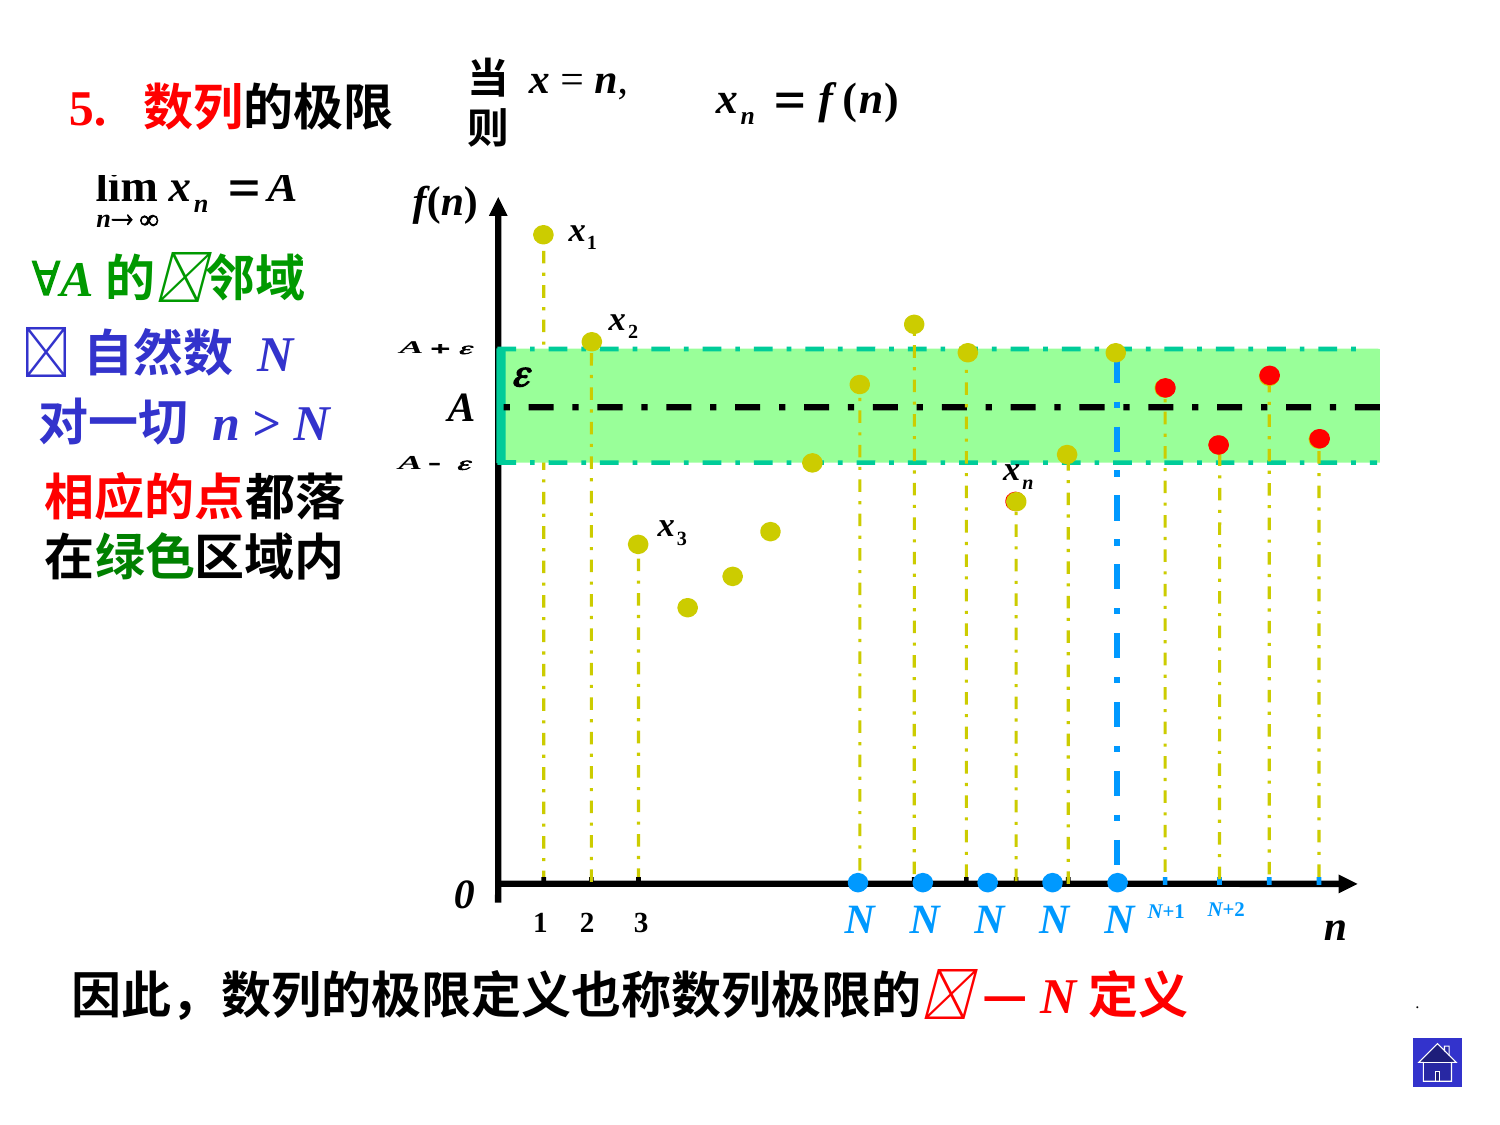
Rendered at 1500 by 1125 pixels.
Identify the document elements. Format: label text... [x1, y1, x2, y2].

text_box 5. 数列的极限 [54, 67, 449, 175]
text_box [389, 337, 1381, 475]
text_box 对一切 n > N [24, 382, 345, 458]
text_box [384, 477, 1366, 957]
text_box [994, 445, 1042, 499]
title . [1379, 971, 1455, 1032]
text_box 相应的点都落 在绿色区域内 [30, 457, 360, 593]
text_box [826, 878, 1153, 955]
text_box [505, 359, 544, 397]
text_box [894, 875, 956, 950]
text_box [1412, 1037, 1463, 1088]
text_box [1023, 875, 1085, 950]
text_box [89, 156, 329, 239]
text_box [959, 875, 1020, 950]
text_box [829, 875, 891, 950]
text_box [600, 295, 645, 335]
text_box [560, 206, 605, 256]
text_box A的邻域 [9, 239, 320, 314]
text_box 因此，数列的极限定义也称数列极限的 —N定义 [56, 956, 1203, 1032]
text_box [705, 68, 908, 136]
text_box 当 x = n, 则 [453, 44, 693, 160]
text_box 自然数 N [6, 313, 308, 389]
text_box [1089, 875, 1150, 950]
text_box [649, 501, 693, 555]
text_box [384, 166, 1366, 341]
